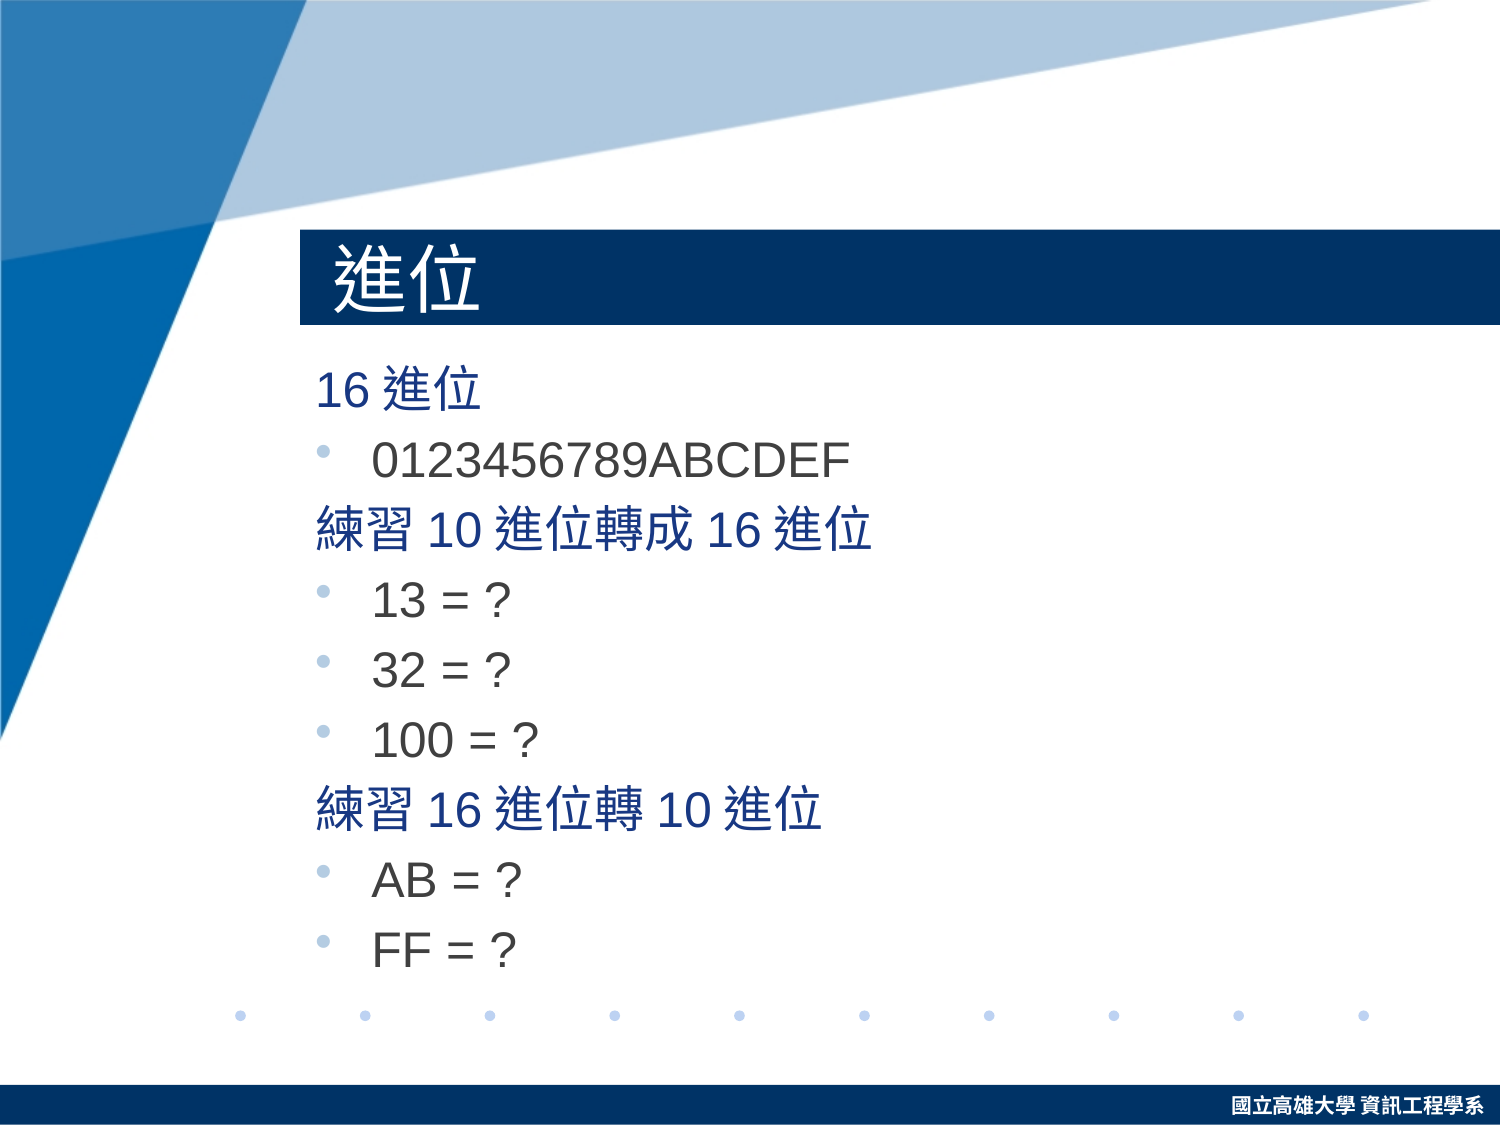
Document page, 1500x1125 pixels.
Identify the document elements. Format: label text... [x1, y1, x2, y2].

list 16進位 0123456789ABCDEF 練習10進位轉成16進位 13 = ? 32 = ? 100 = ? 練習16進位轉10進位 AB = ? FF = ? [300, 350, 1475, 1013]
title 進位 [300, 229, 1500, 325]
picture [0, 0, 1500, 842]
